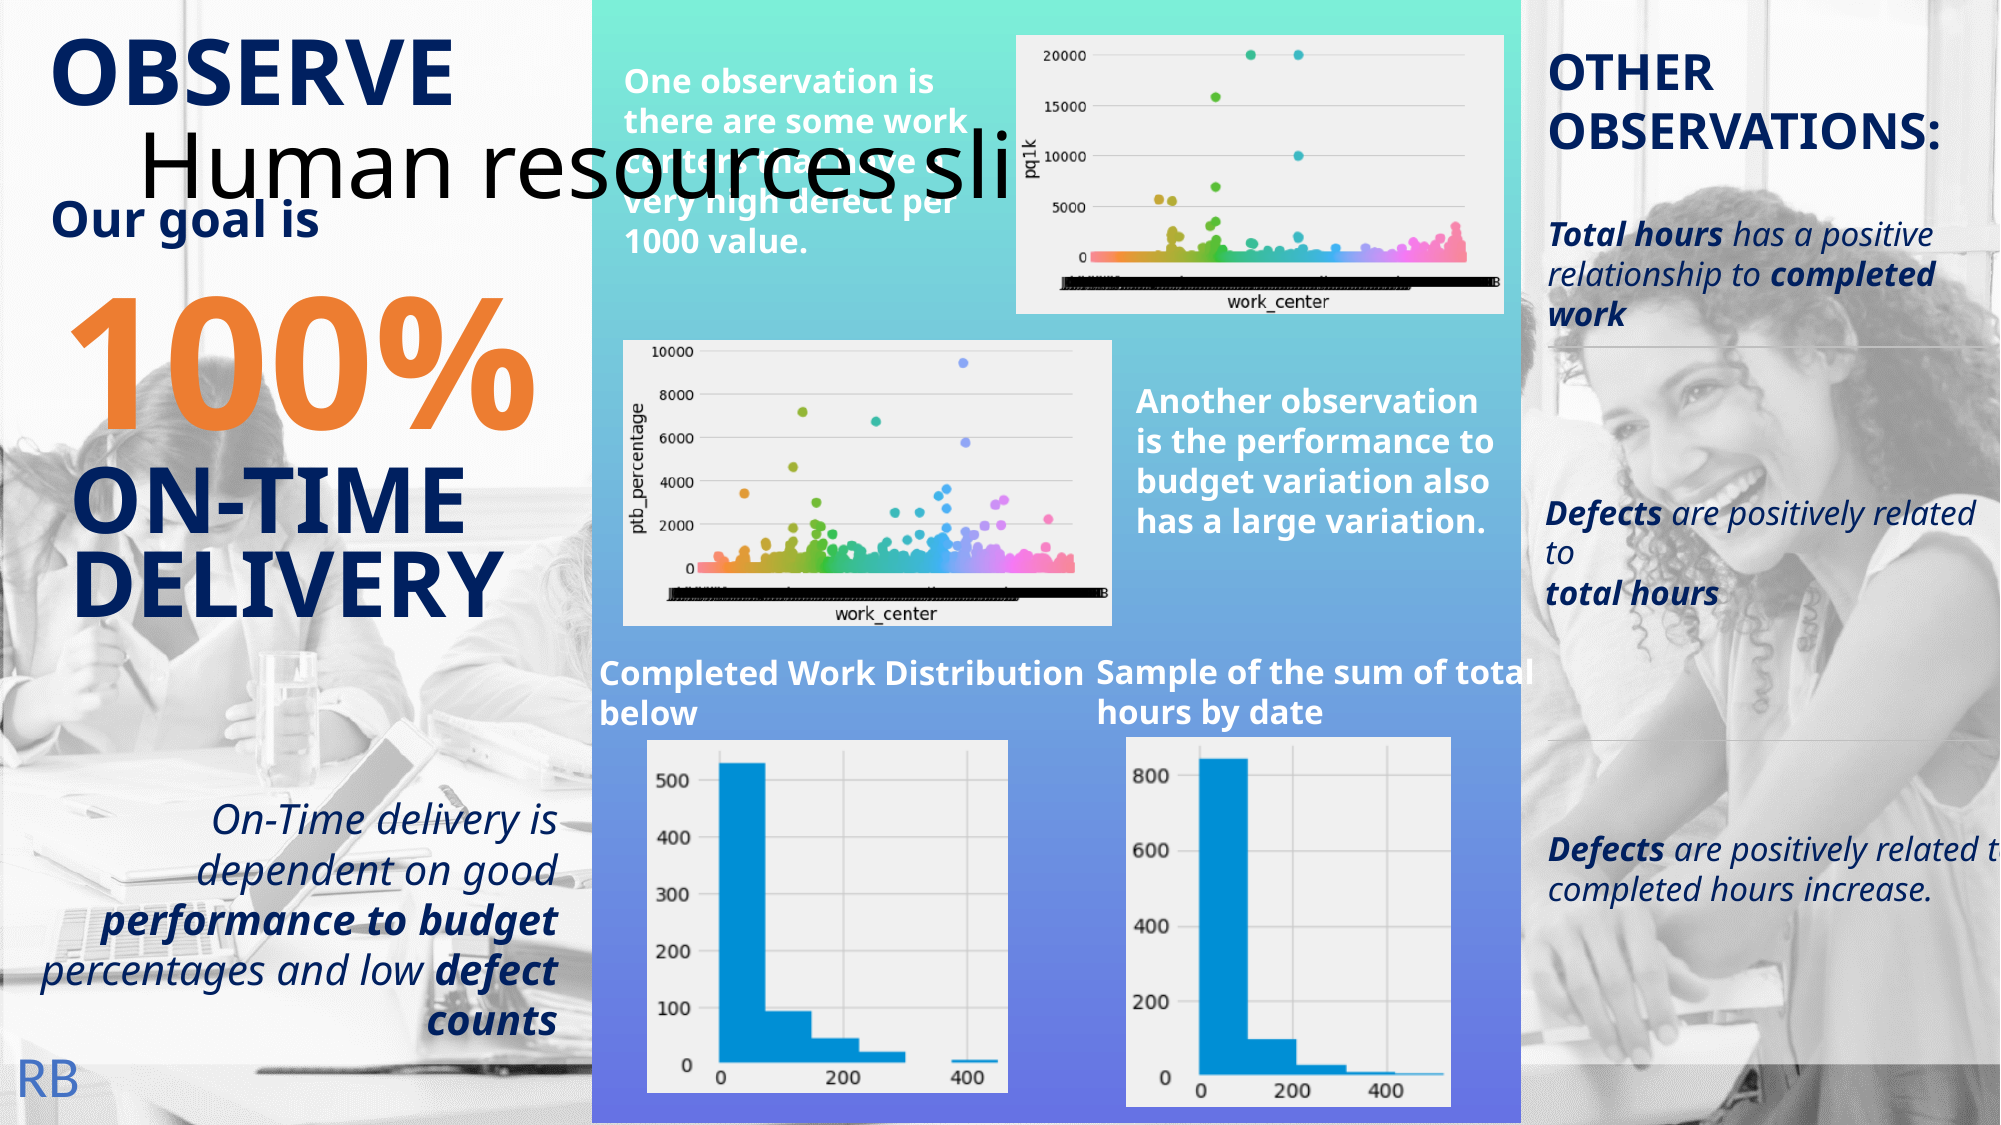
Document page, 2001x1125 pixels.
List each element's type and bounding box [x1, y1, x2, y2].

text_box [1545, 40, 1997, 741]
picture [0, 0, 2000, 1125]
